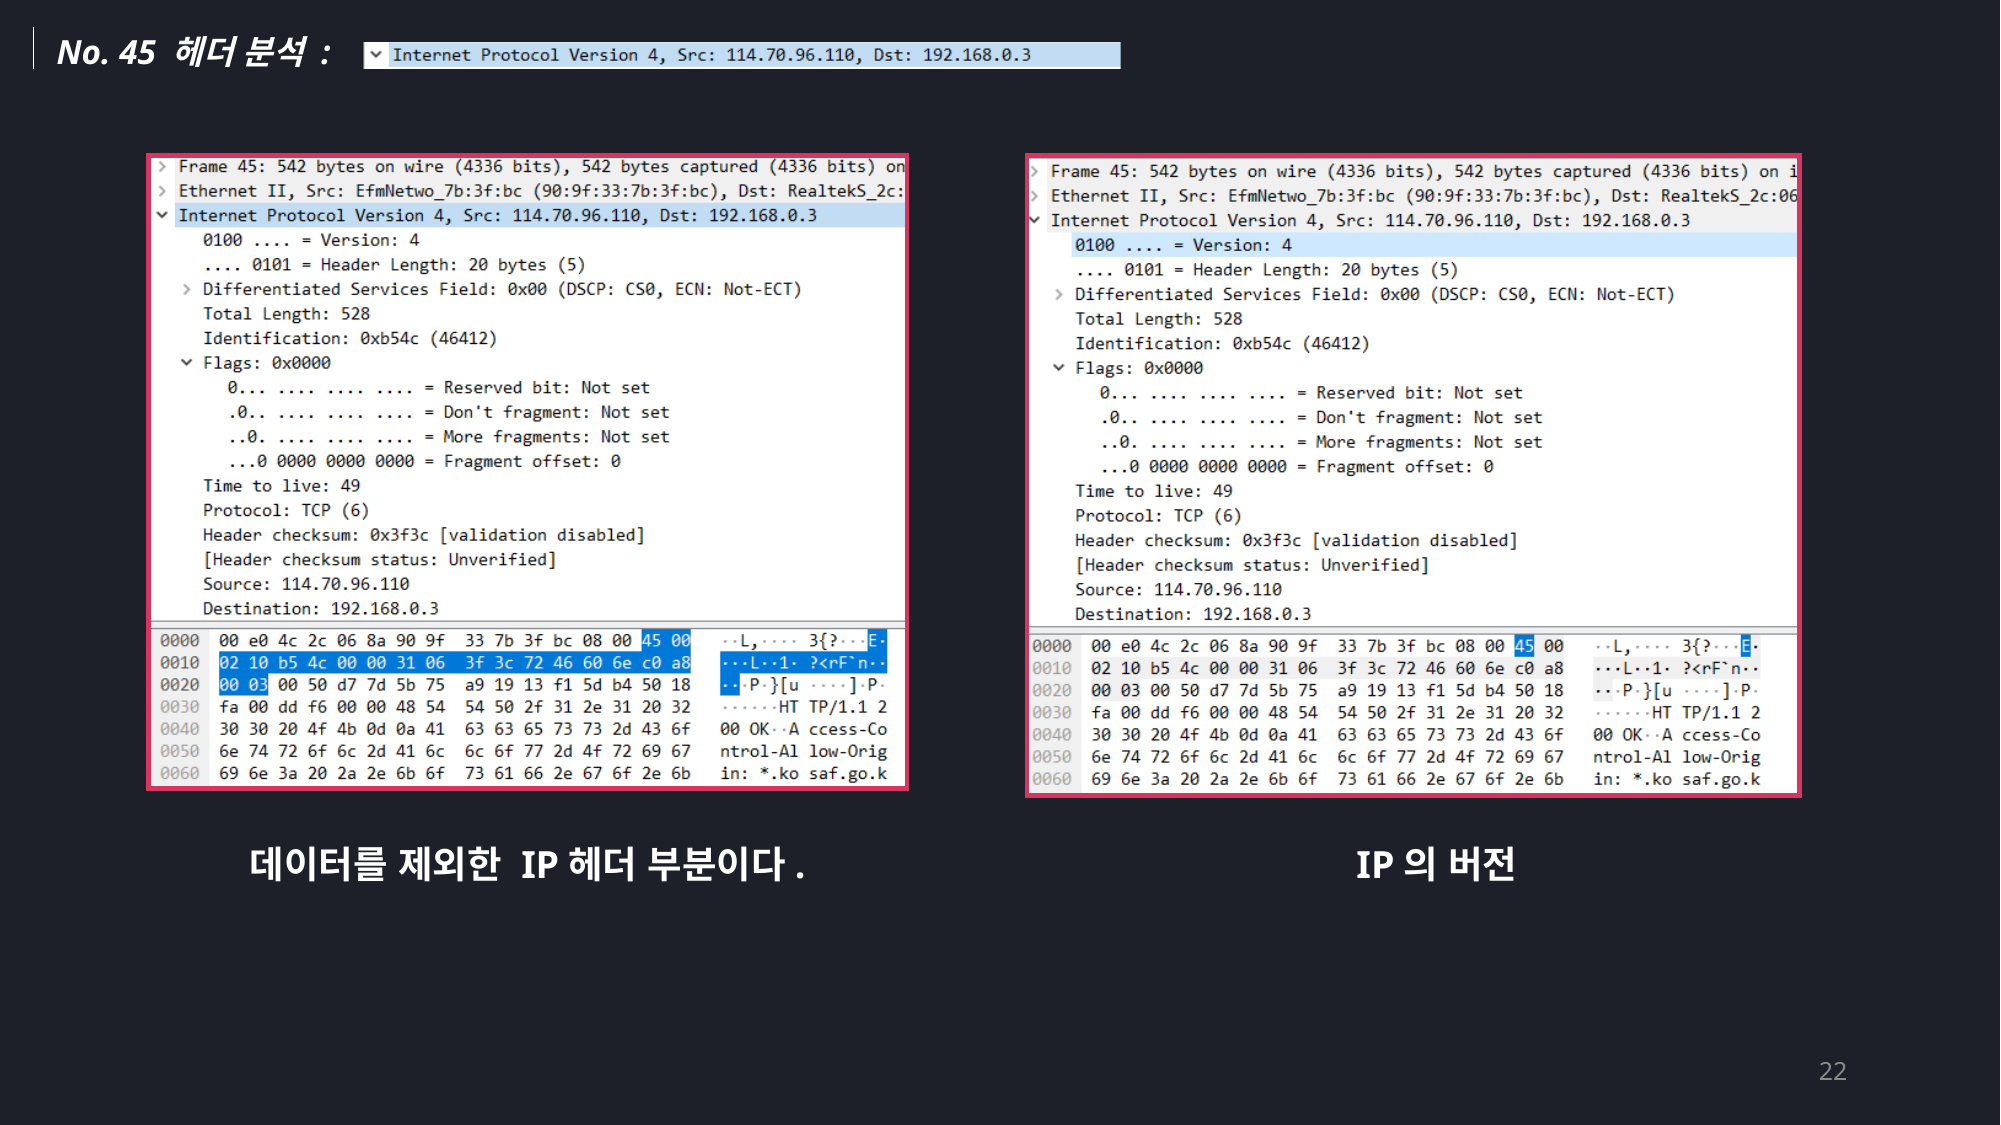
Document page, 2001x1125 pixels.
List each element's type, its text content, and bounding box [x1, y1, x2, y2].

picture [362, 42, 1121, 69]
text_box IP의 버전 [1102, 834, 1772, 894]
slide_number 22 [1412, 1042, 1863, 1103]
picture [1025, 155, 1800, 796]
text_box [33, 24, 375, 83]
picture [148, 155, 907, 789]
text_box 데이터를 제외한 IP헤더 부분이다. [193, 834, 862, 894]
